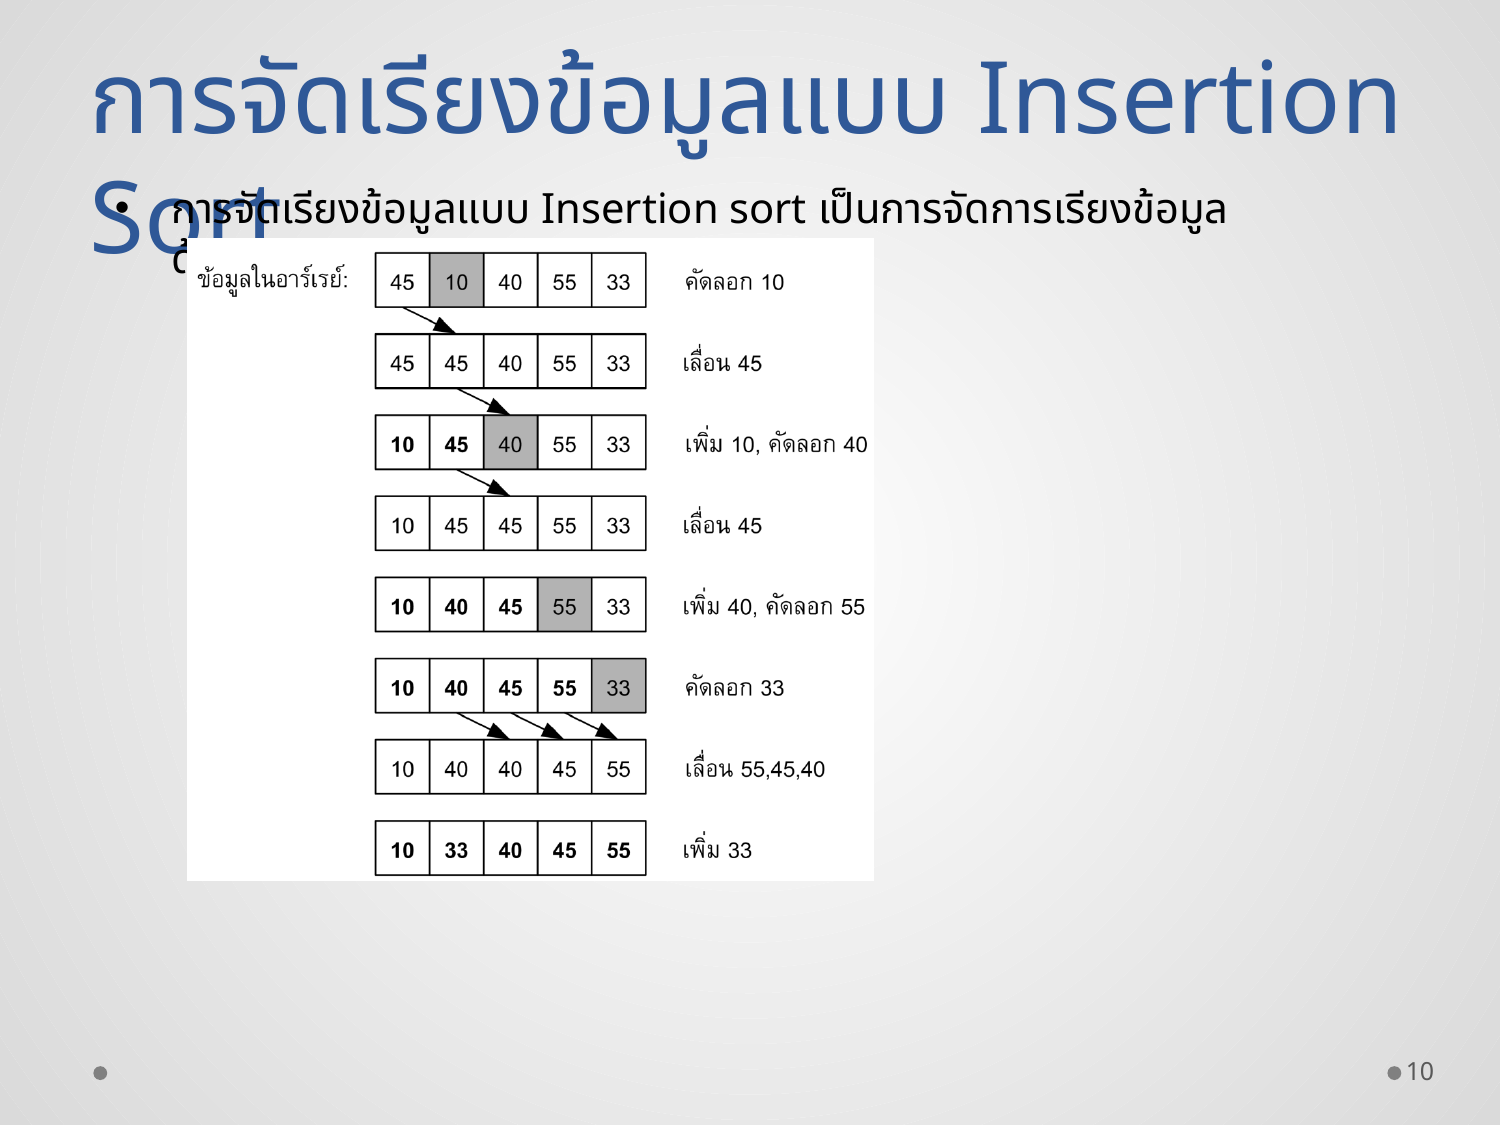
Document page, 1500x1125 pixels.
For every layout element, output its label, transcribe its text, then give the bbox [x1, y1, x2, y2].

text_box การจัดเรียงข้อมูลแบบ Insertion Sort [74, 24, 1425, 175]
slide_number 10 [1401, 1042, 1494, 1103]
picture [187, 238, 874, 881]
text_box การจัดเรียงข้อมูลแบบ Insertion sort เป็นการจัดการเรียงข้อมูลด้วยเทคนิคการแทรกข้อมูล [99, 174, 1263, 290]
